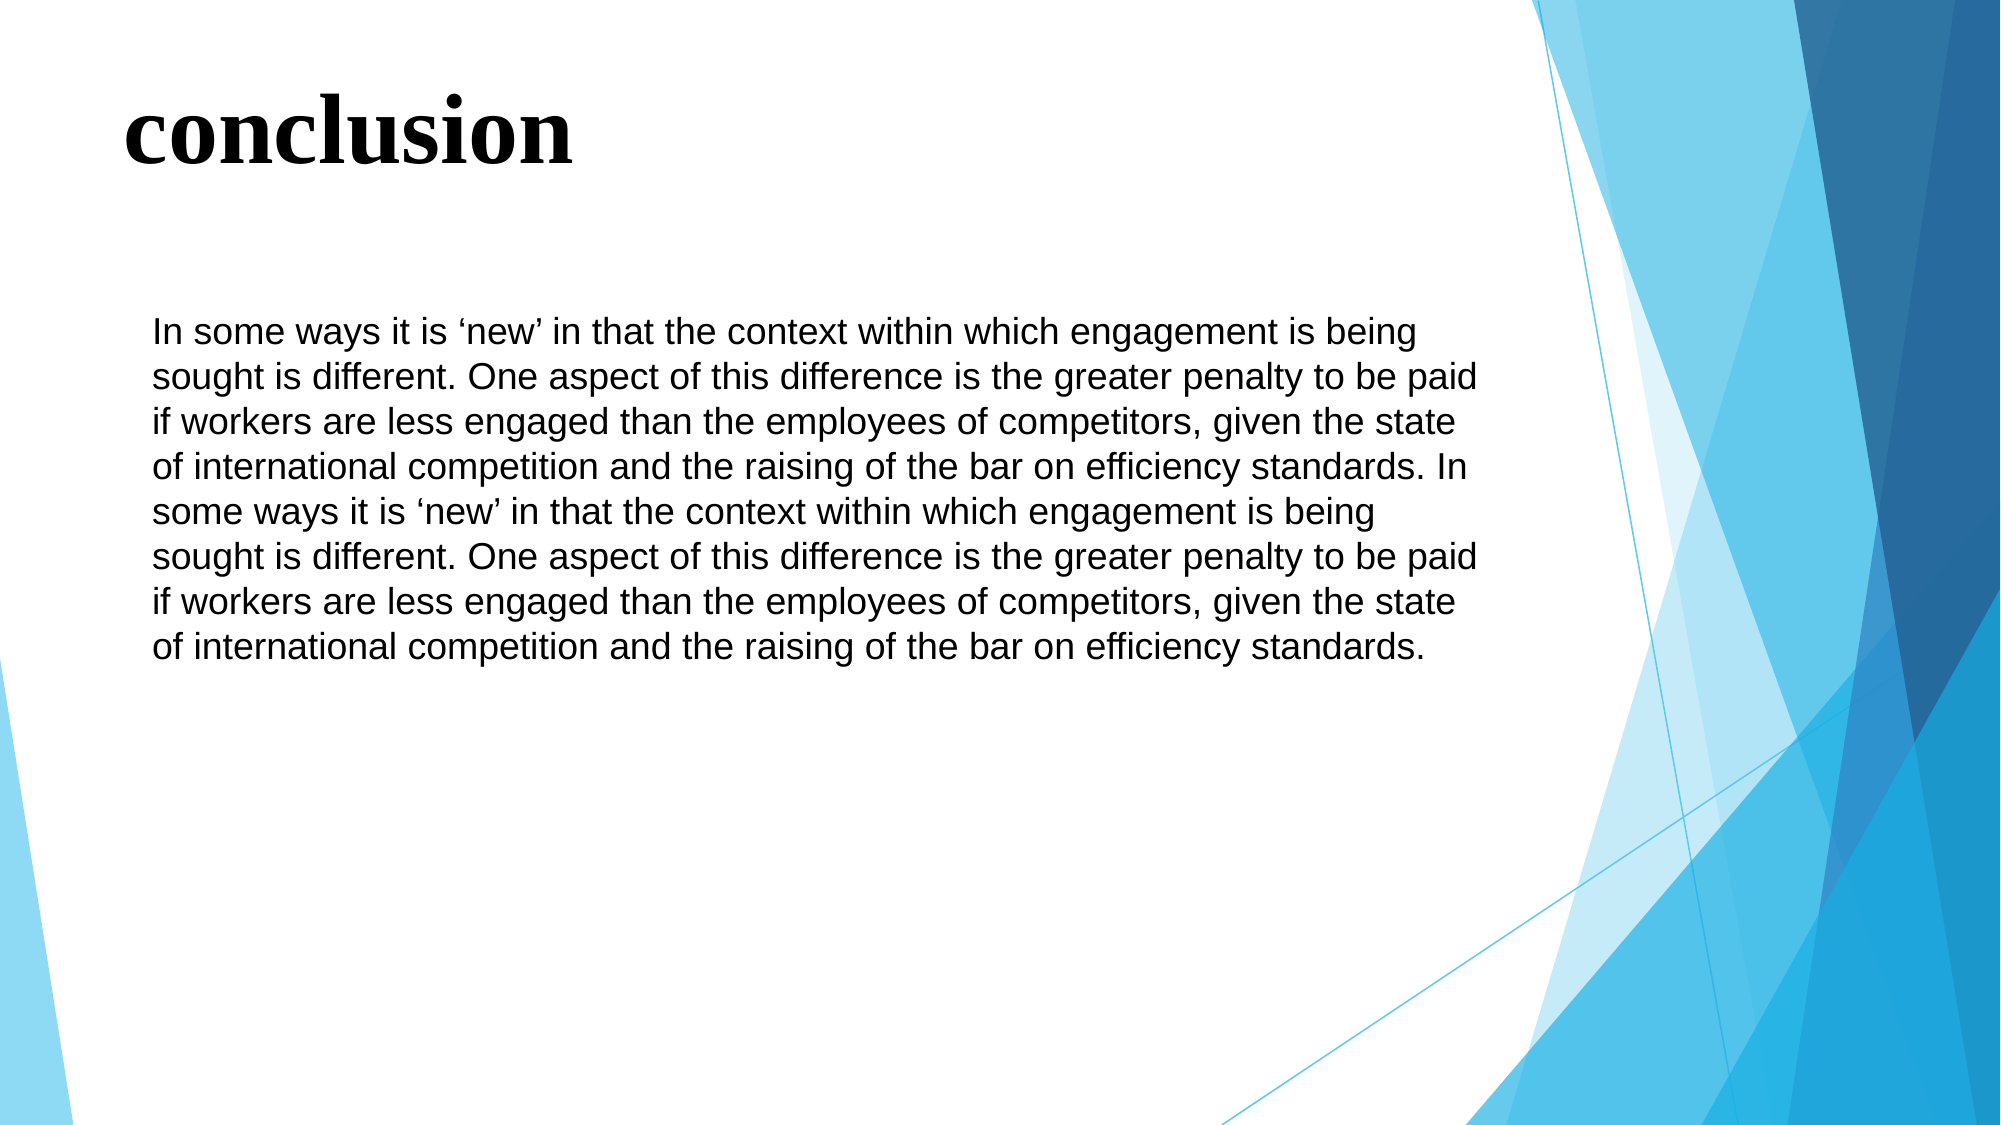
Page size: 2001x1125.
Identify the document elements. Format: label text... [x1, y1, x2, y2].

text_box In some ways it is ‘new’ in that the context within which engagement is being sought is different. One aspect of this difference is the greater penalty to be paid if workers are less engaged than the employees of competitors, given the state of international competition and the raising of the bar on efficiency standards. In some ways it is ‘new’ in that the context within which engagement is being sought is different. One aspect of this difference is the greater penalty to be paid if workers are less engaged than the employees of competitors, given the state of international competition and the raising of the bar on efficiency standards. [137, 299, 1502, 675]
title conclusion [123, 63, 1877, 188]
